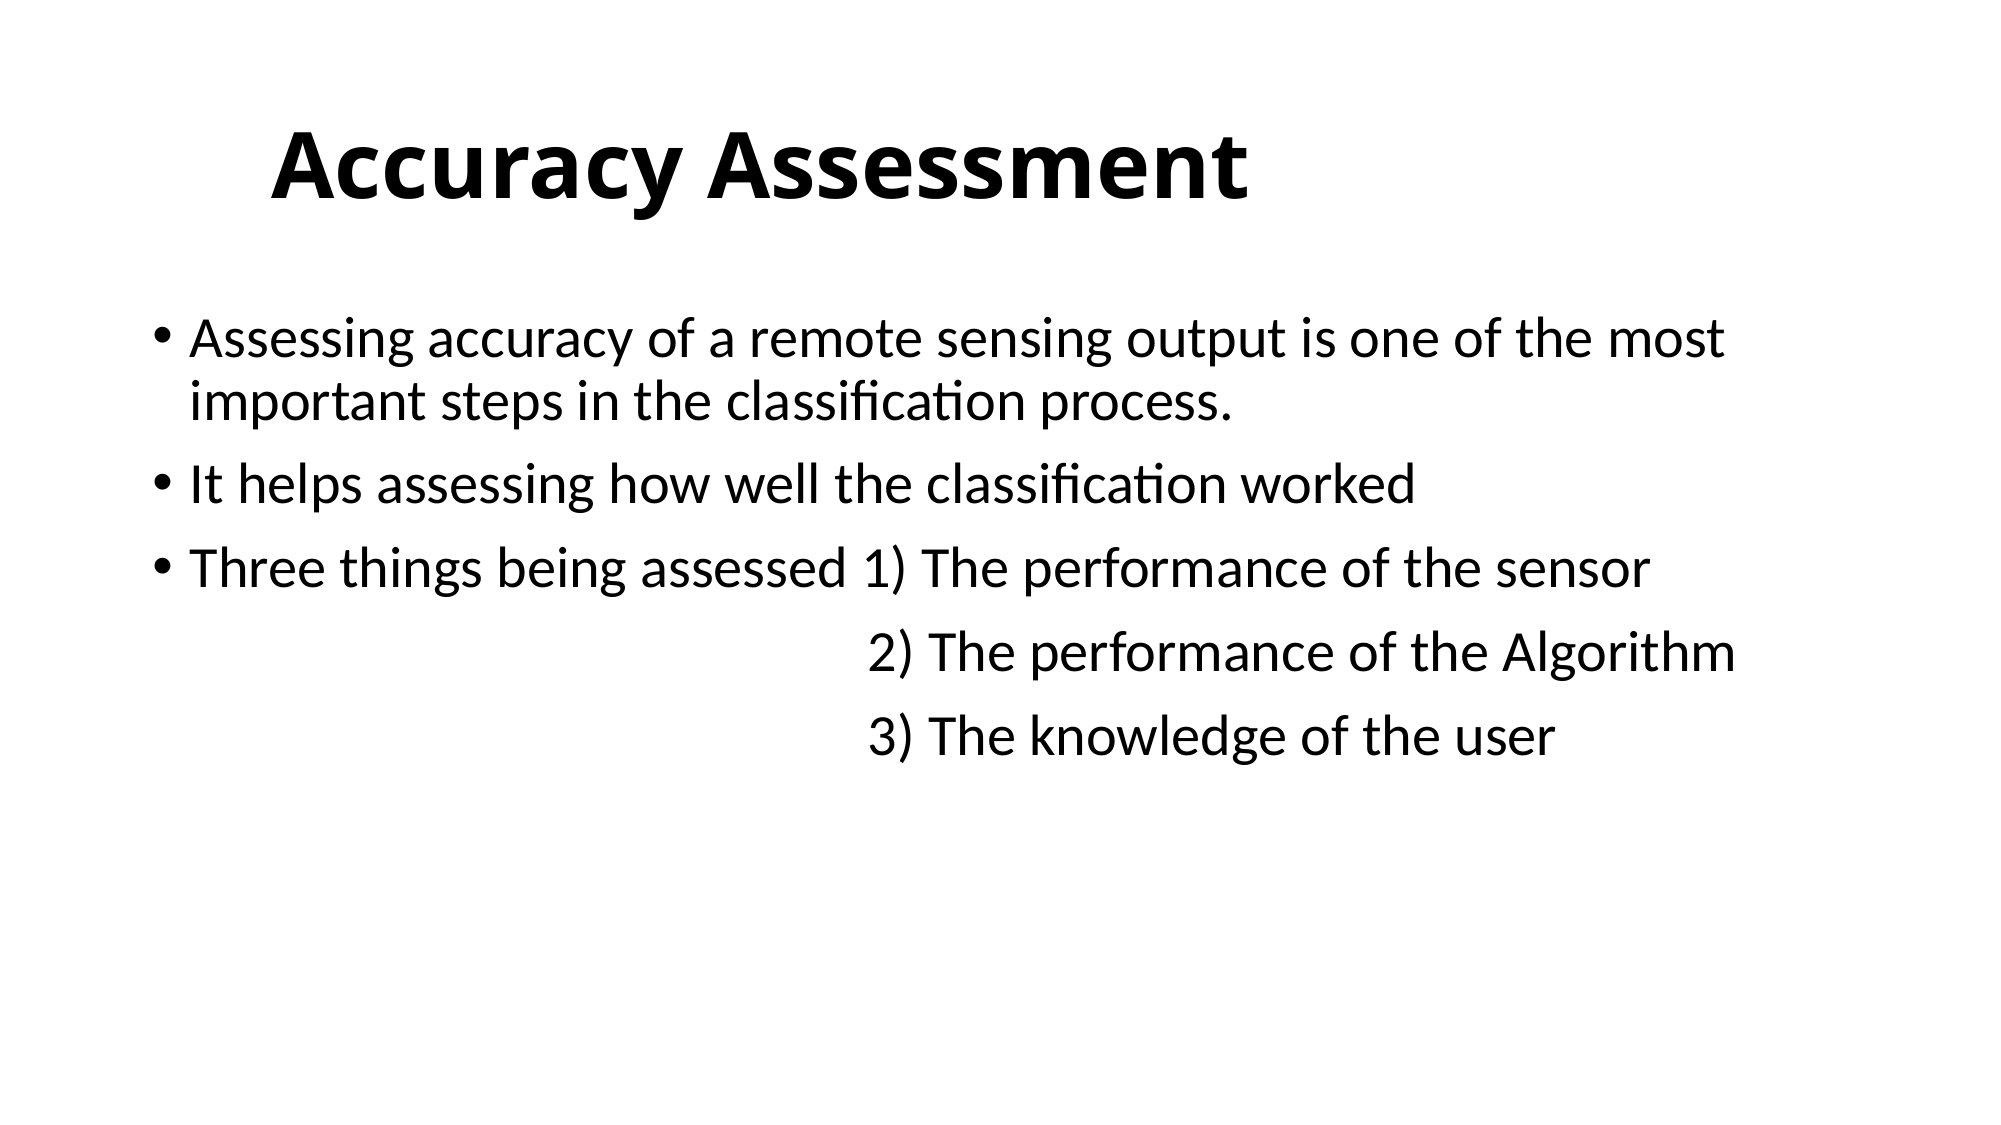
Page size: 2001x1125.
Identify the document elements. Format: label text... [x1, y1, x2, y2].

title Accuracy Assessment [137, 59, 1863, 278]
list Assessing accuracy of a remote sensing output is one of the most important steps in the classification process. It helps assessing how well the classification worked Three things being assessed 1) The performance of the sensor 2) The performance of the Algorithm 3) The knowledge of the user [137, 299, 1863, 1014]
